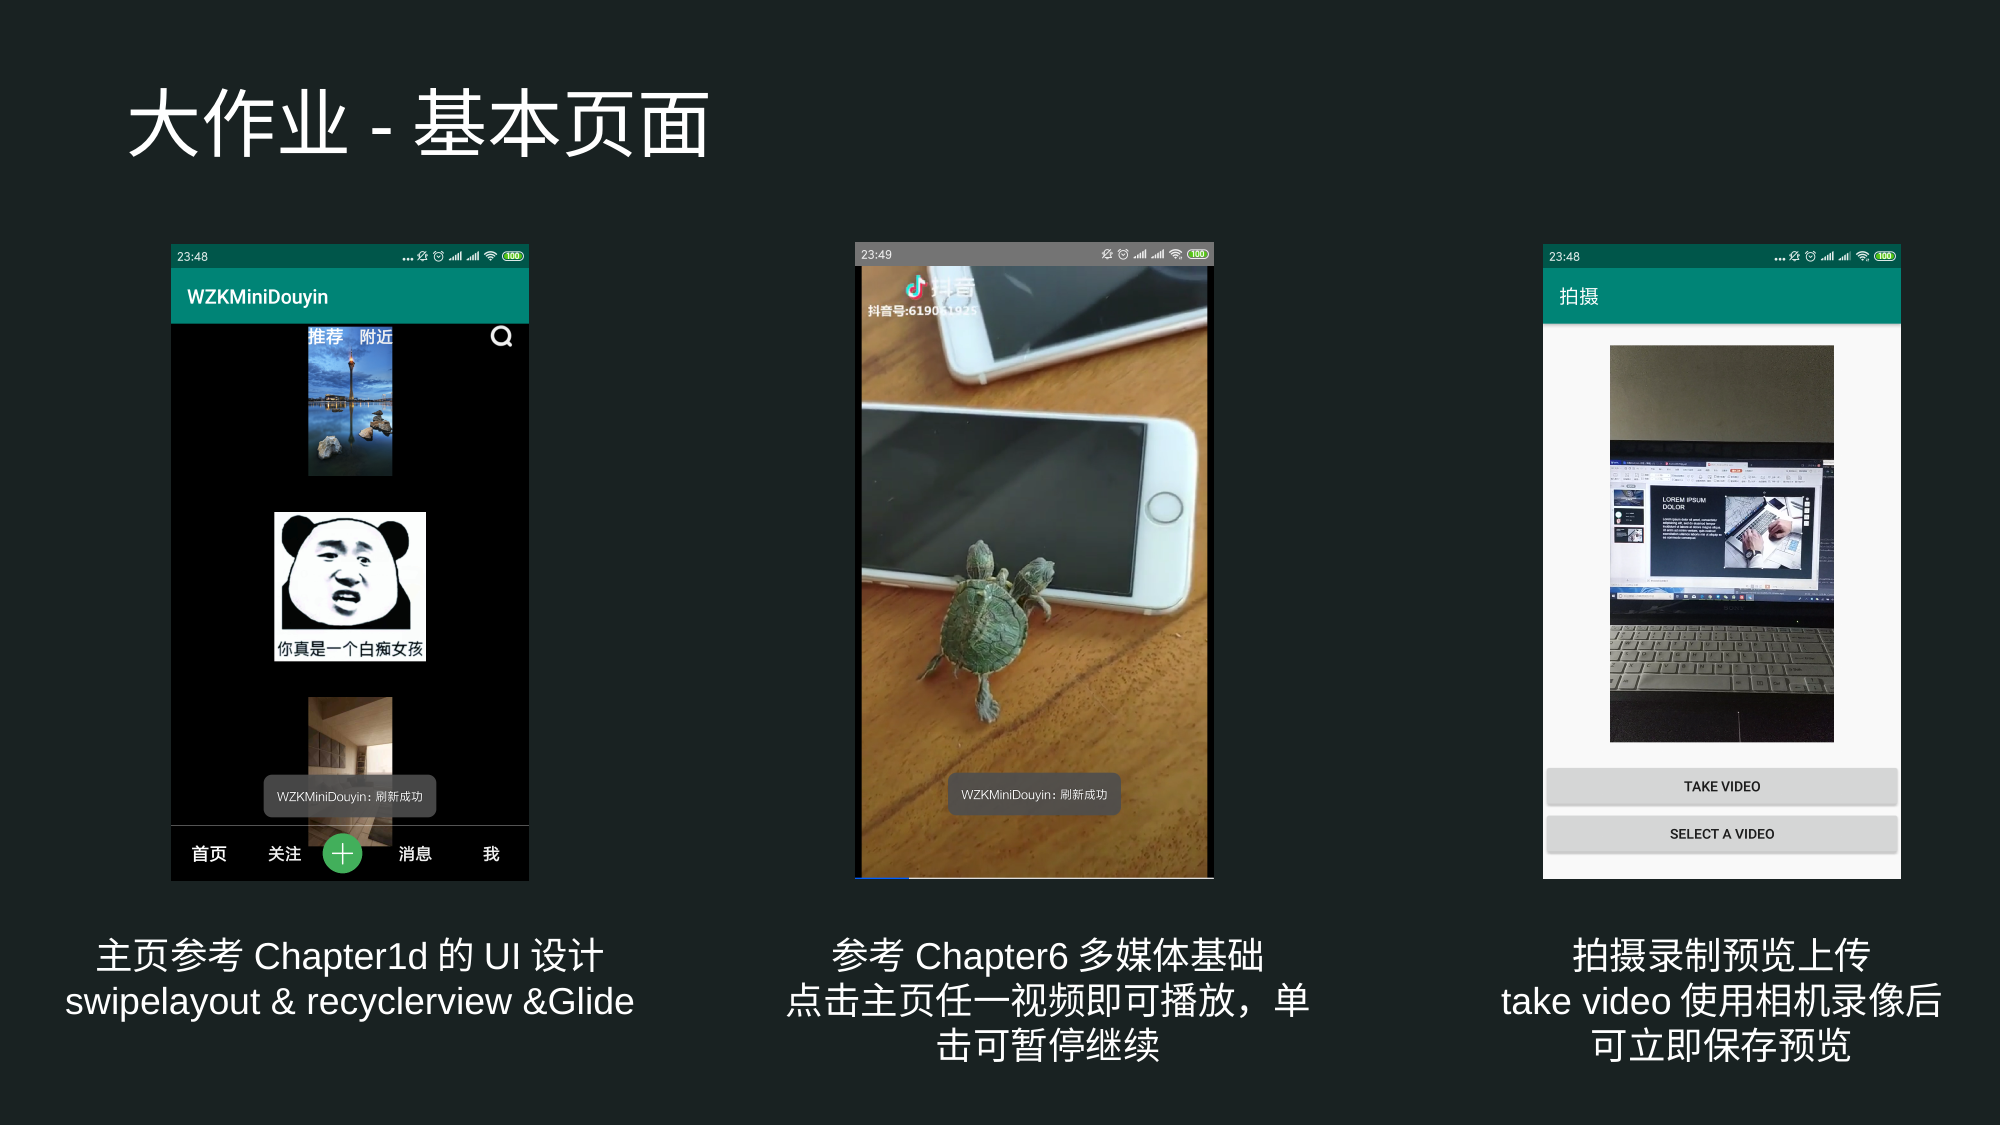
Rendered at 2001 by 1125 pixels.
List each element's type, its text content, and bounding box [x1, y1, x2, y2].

text_box 主页参考Chapter1d的UI设计 swipelayout & recyclerview &Glide [50, 925, 650, 1030]
title 大作业-基本页面 [111, 69, 880, 304]
text_box 参考Chapter6多媒体基础 点击主页任一视频即可播放，单击可暂停继续 [768, 925, 1328, 1075]
text_box 拍摄录制预览上传 take video使用相机录像后可立即保存预览 [1479, 925, 1965, 1075]
picture [855, 242, 1214, 879]
picture [171, 244, 530, 881]
picture [1543, 244, 1901, 879]
